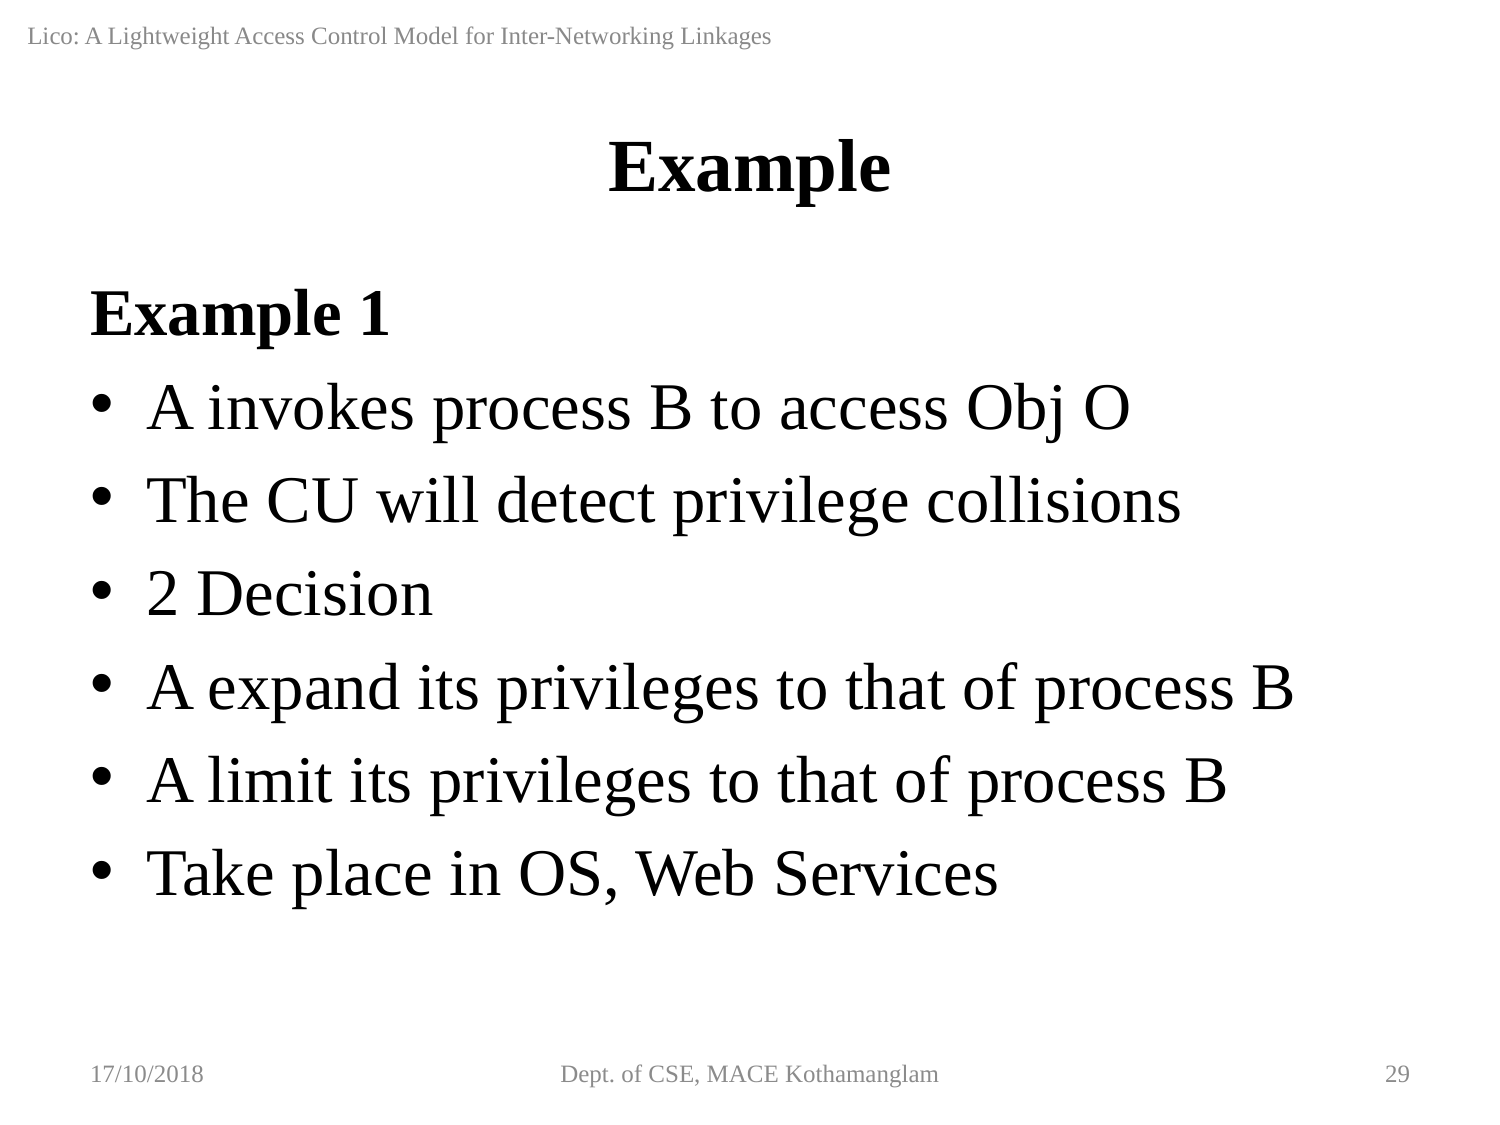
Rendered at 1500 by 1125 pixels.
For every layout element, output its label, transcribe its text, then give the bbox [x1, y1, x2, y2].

footer Dept. of CSE, MACE Kothamanglam [512, 1042, 988, 1103]
slide_number 29 [1074, 1042, 1425, 1103]
title Example [75, 45, 1425, 233]
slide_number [75, 1042, 425, 1103]
list Example 1 A invokes process B to access Obj O The CU will detect privilege collisions 2 Decision A expand its privileges to that of process B A limit its privileges to that of process B Take place in OS, Web Services [75, 261, 1425, 1005]
text_box Lico: A Lightweight Access Control Model for Inter-Networking Linkages [12, 12, 1263, 58]
